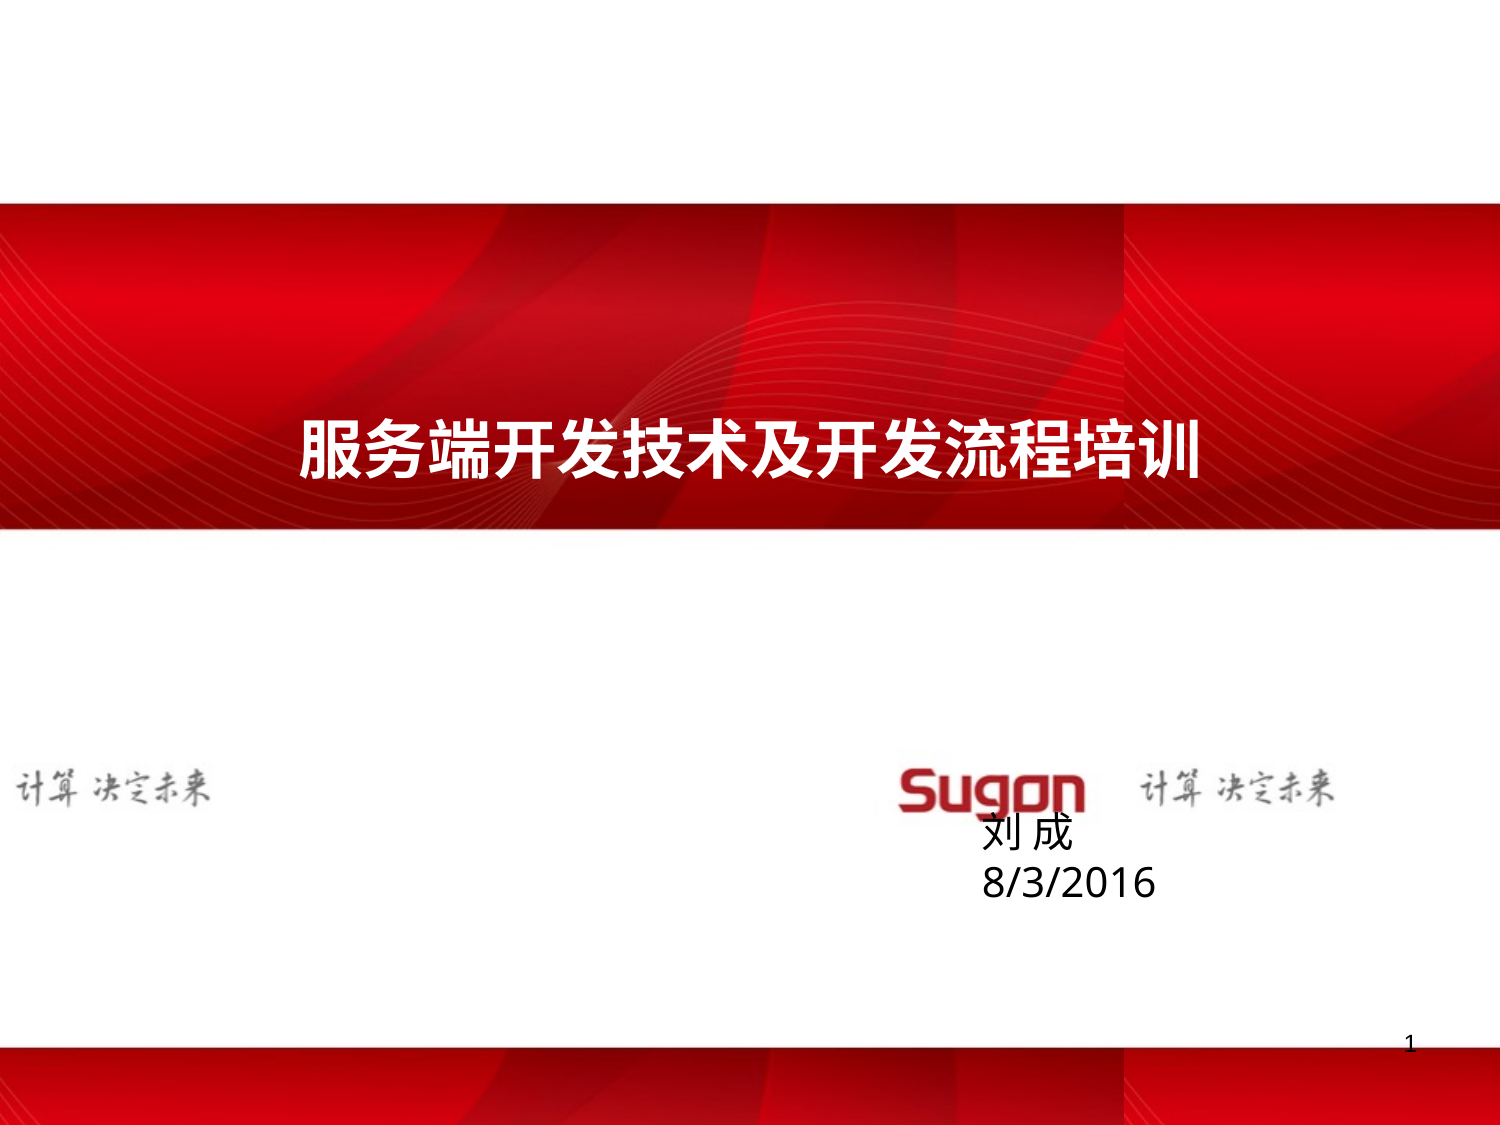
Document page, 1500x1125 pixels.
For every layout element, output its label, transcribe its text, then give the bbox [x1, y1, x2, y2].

picture [0, 0, 1500, 1125]
text_box 刘 成 8/3/2016 [974, 798, 1267, 914]
text_box 服务端开发技术及开发流程培训 [290, 401, 1210, 494]
slide_number 1 [1074, 1011, 1426, 1074]
